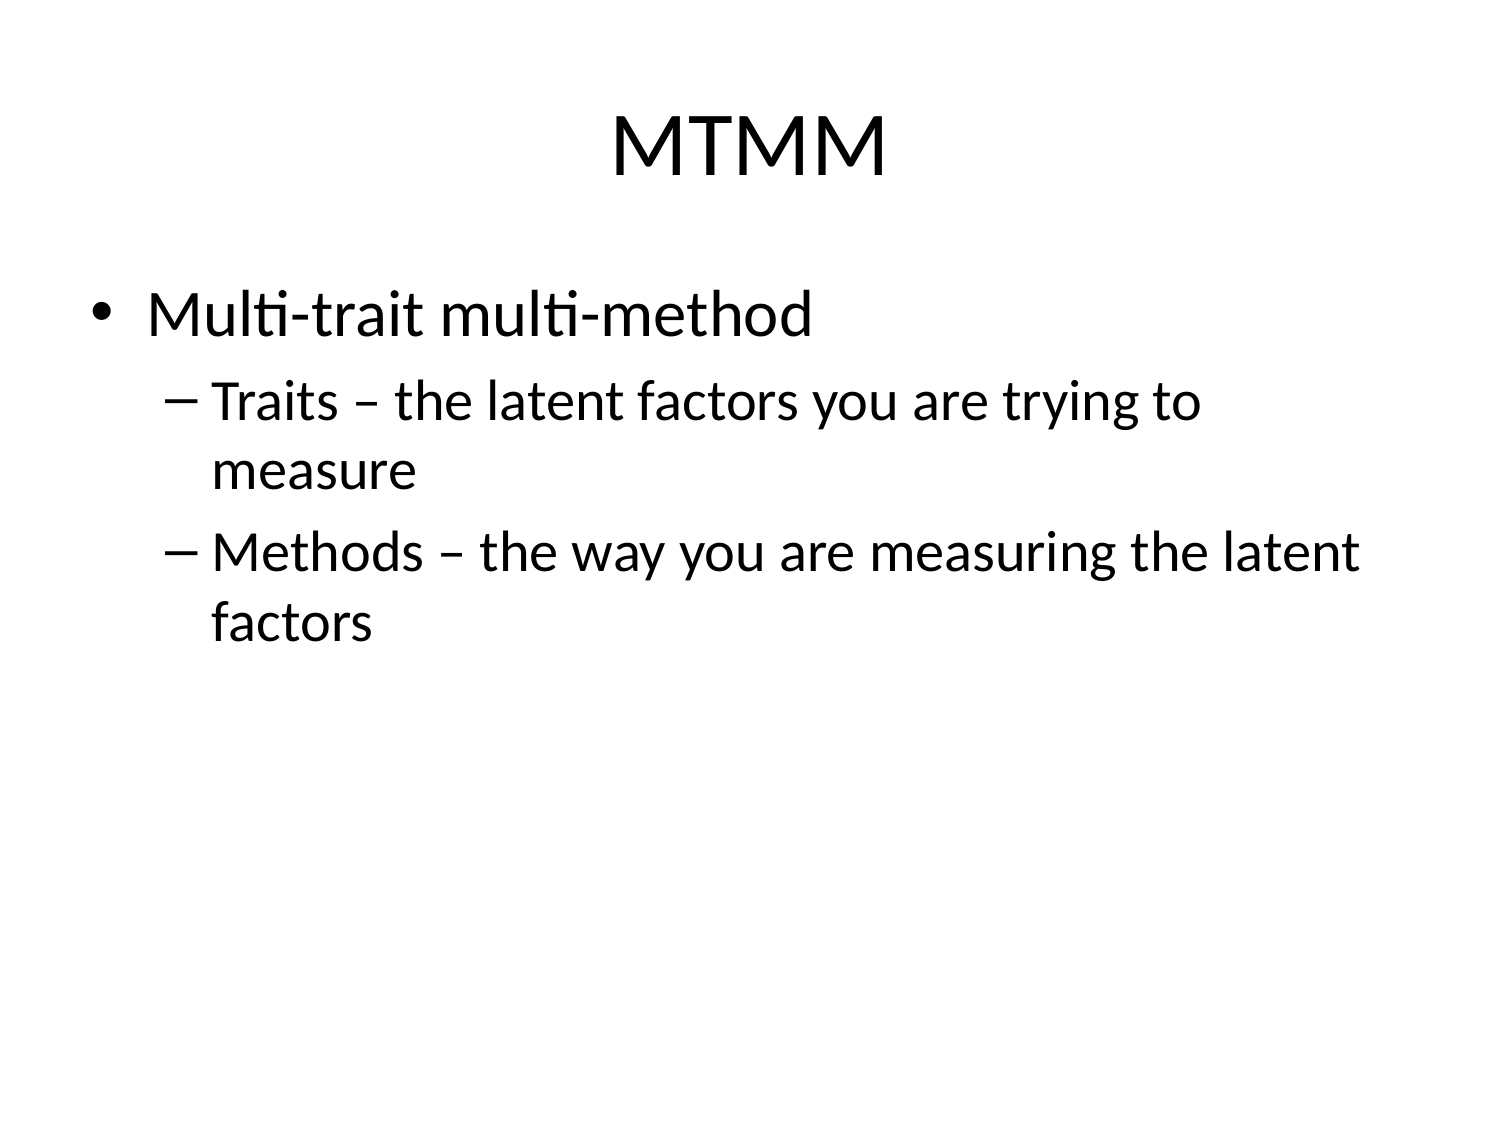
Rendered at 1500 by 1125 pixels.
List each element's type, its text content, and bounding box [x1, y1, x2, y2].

list Multi-trait multi-method Traits – the latent factors you are trying to measure Methods – the way you are measuring the latent factors [75, 262, 1425, 1005]
title MTMM [75, 45, 1425, 233]
